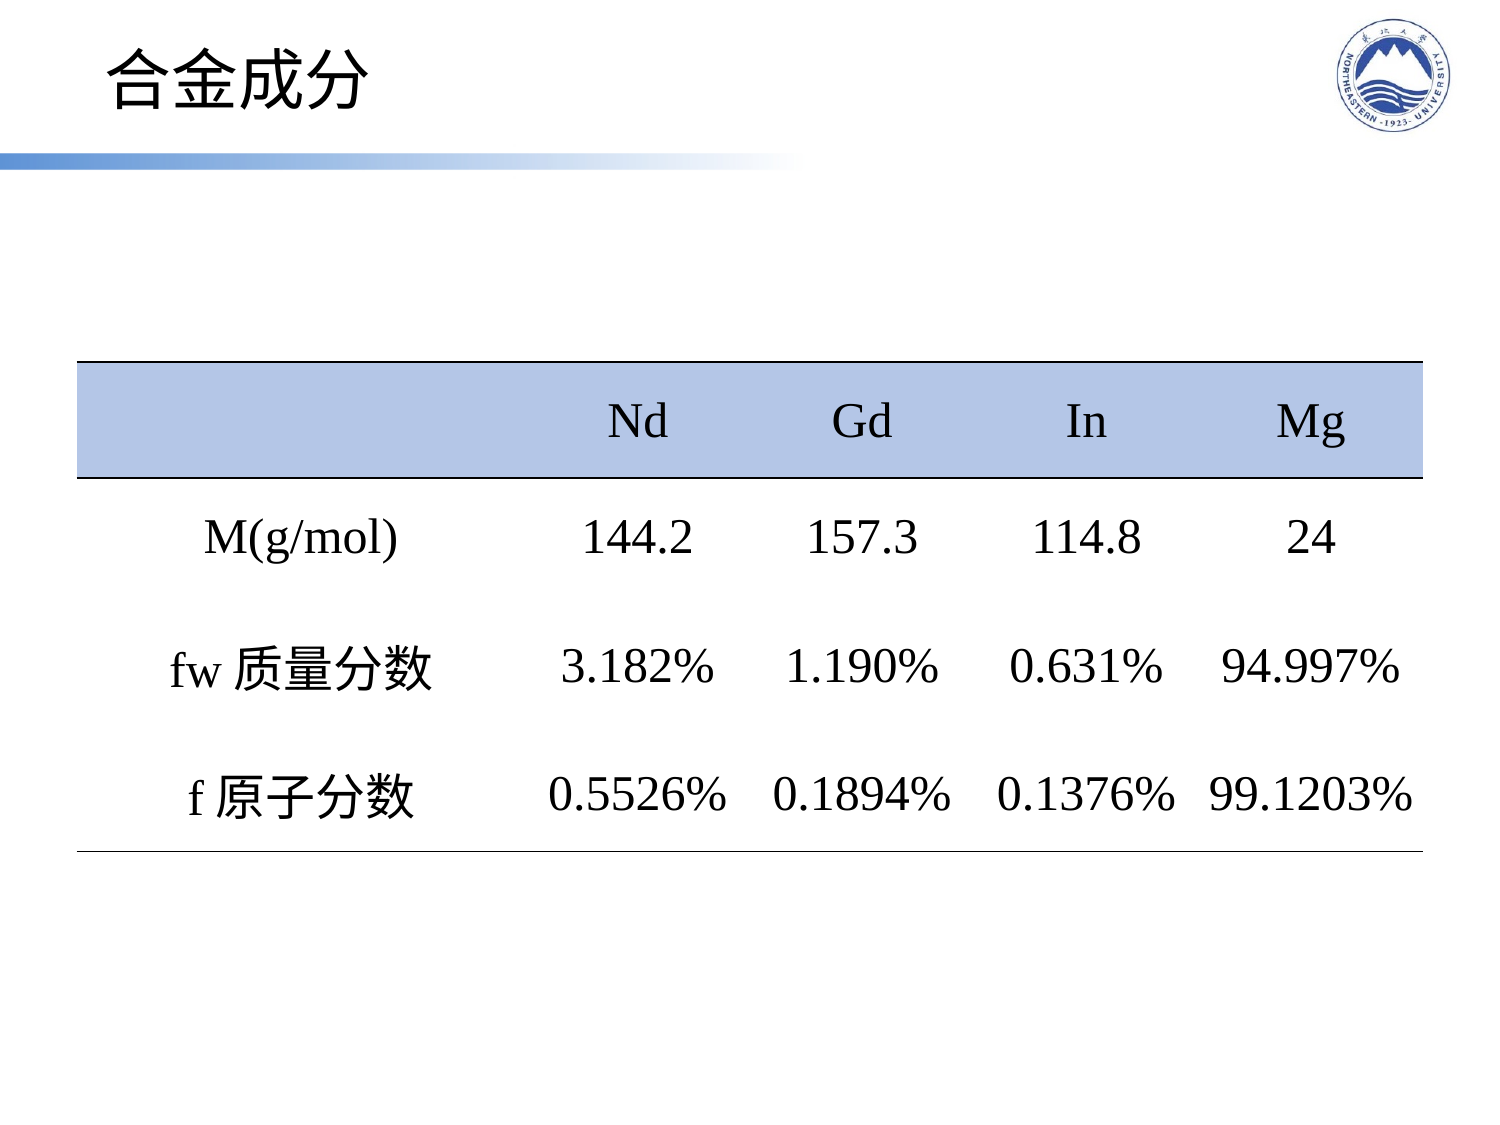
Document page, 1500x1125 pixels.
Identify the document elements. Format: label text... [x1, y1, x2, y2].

table_header Mg [1199, 363, 1423, 477]
table_header Gd [750, 363, 974, 477]
table_cell 0.1894% [750, 735, 974, 851]
table_cell f原子分数 [77, 735, 526, 851]
table_cell 157.3 [750, 479, 974, 595]
table_cell 99.1203% [1199, 735, 1423, 851]
table_cell fw质量分数 [77, 595, 526, 735]
table_cell 3.182% [526, 595, 750, 735]
table_header In [974, 363, 1199, 477]
table_cell 24 [1199, 479, 1423, 595]
picture [0, 1, 924, 210]
table_cell 0.5526% [526, 735, 750, 851]
table_cell 114.8 [974, 479, 1199, 595]
table_cell 0.631% [974, 595, 1199, 735]
picture [1328, 9, 1460, 141]
table_cell 0.1376% [974, 735, 1199, 851]
table_cell 94.997% [1199, 595, 1423, 735]
table_cell 144.2 [526, 479, 750, 595]
text_box 合金成分 [89, 30, 387, 126]
table_cell 1.190% [750, 595, 974, 735]
table_header [77, 363, 526, 477]
table_cell M(g/mol) [77, 479, 526, 595]
table_header Nd [526, 363, 750, 477]
